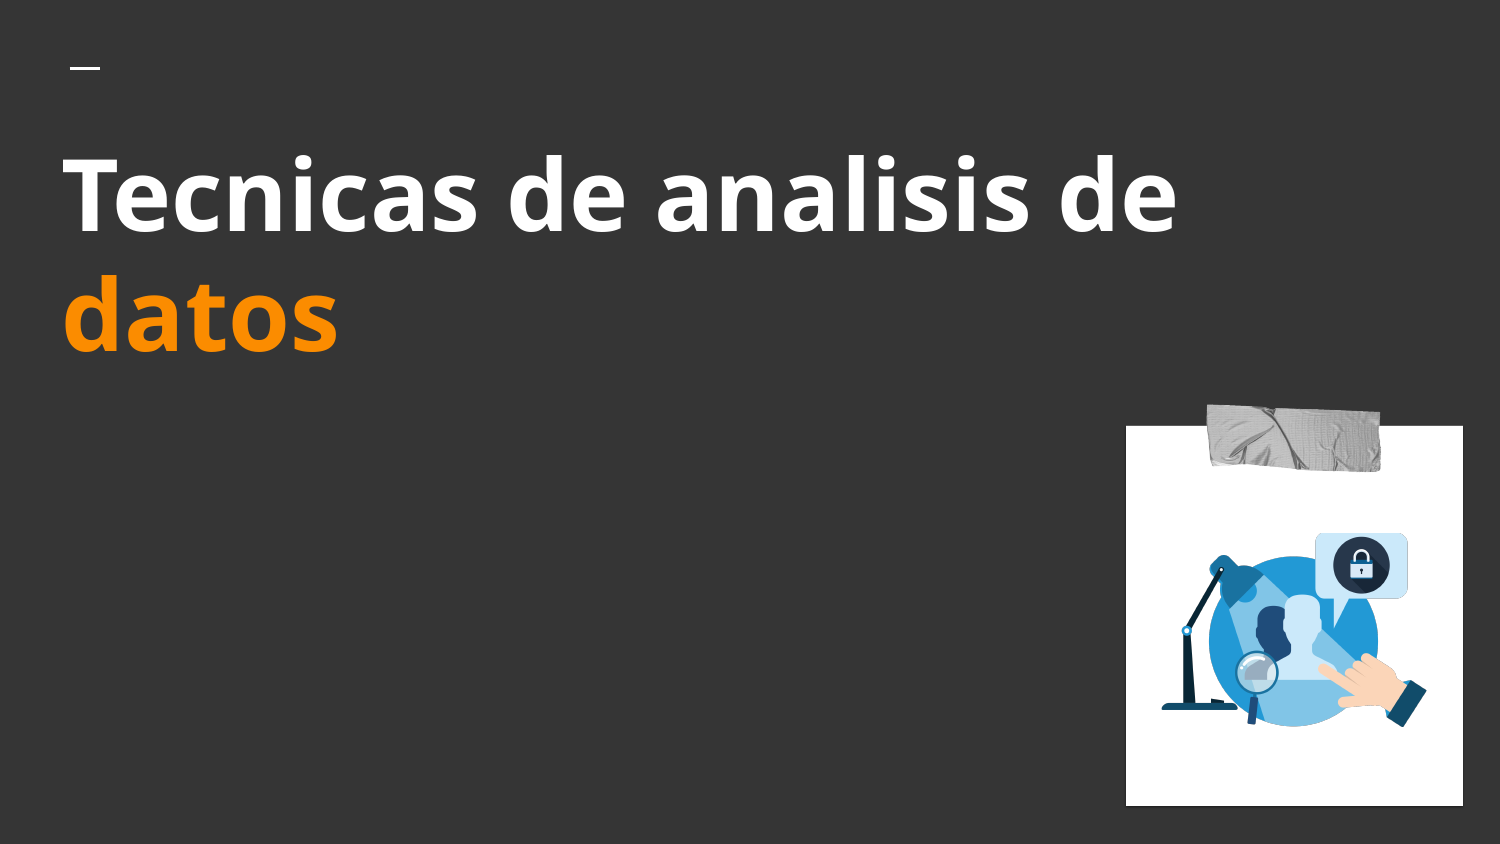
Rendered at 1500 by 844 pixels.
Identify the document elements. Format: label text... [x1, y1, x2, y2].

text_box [1112, 733, 1476, 821]
picture [1112, 533, 1476, 727]
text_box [1112, 403, 1476, 533]
title Tecnicas de analisis de datos [46, 116, 1461, 746]
